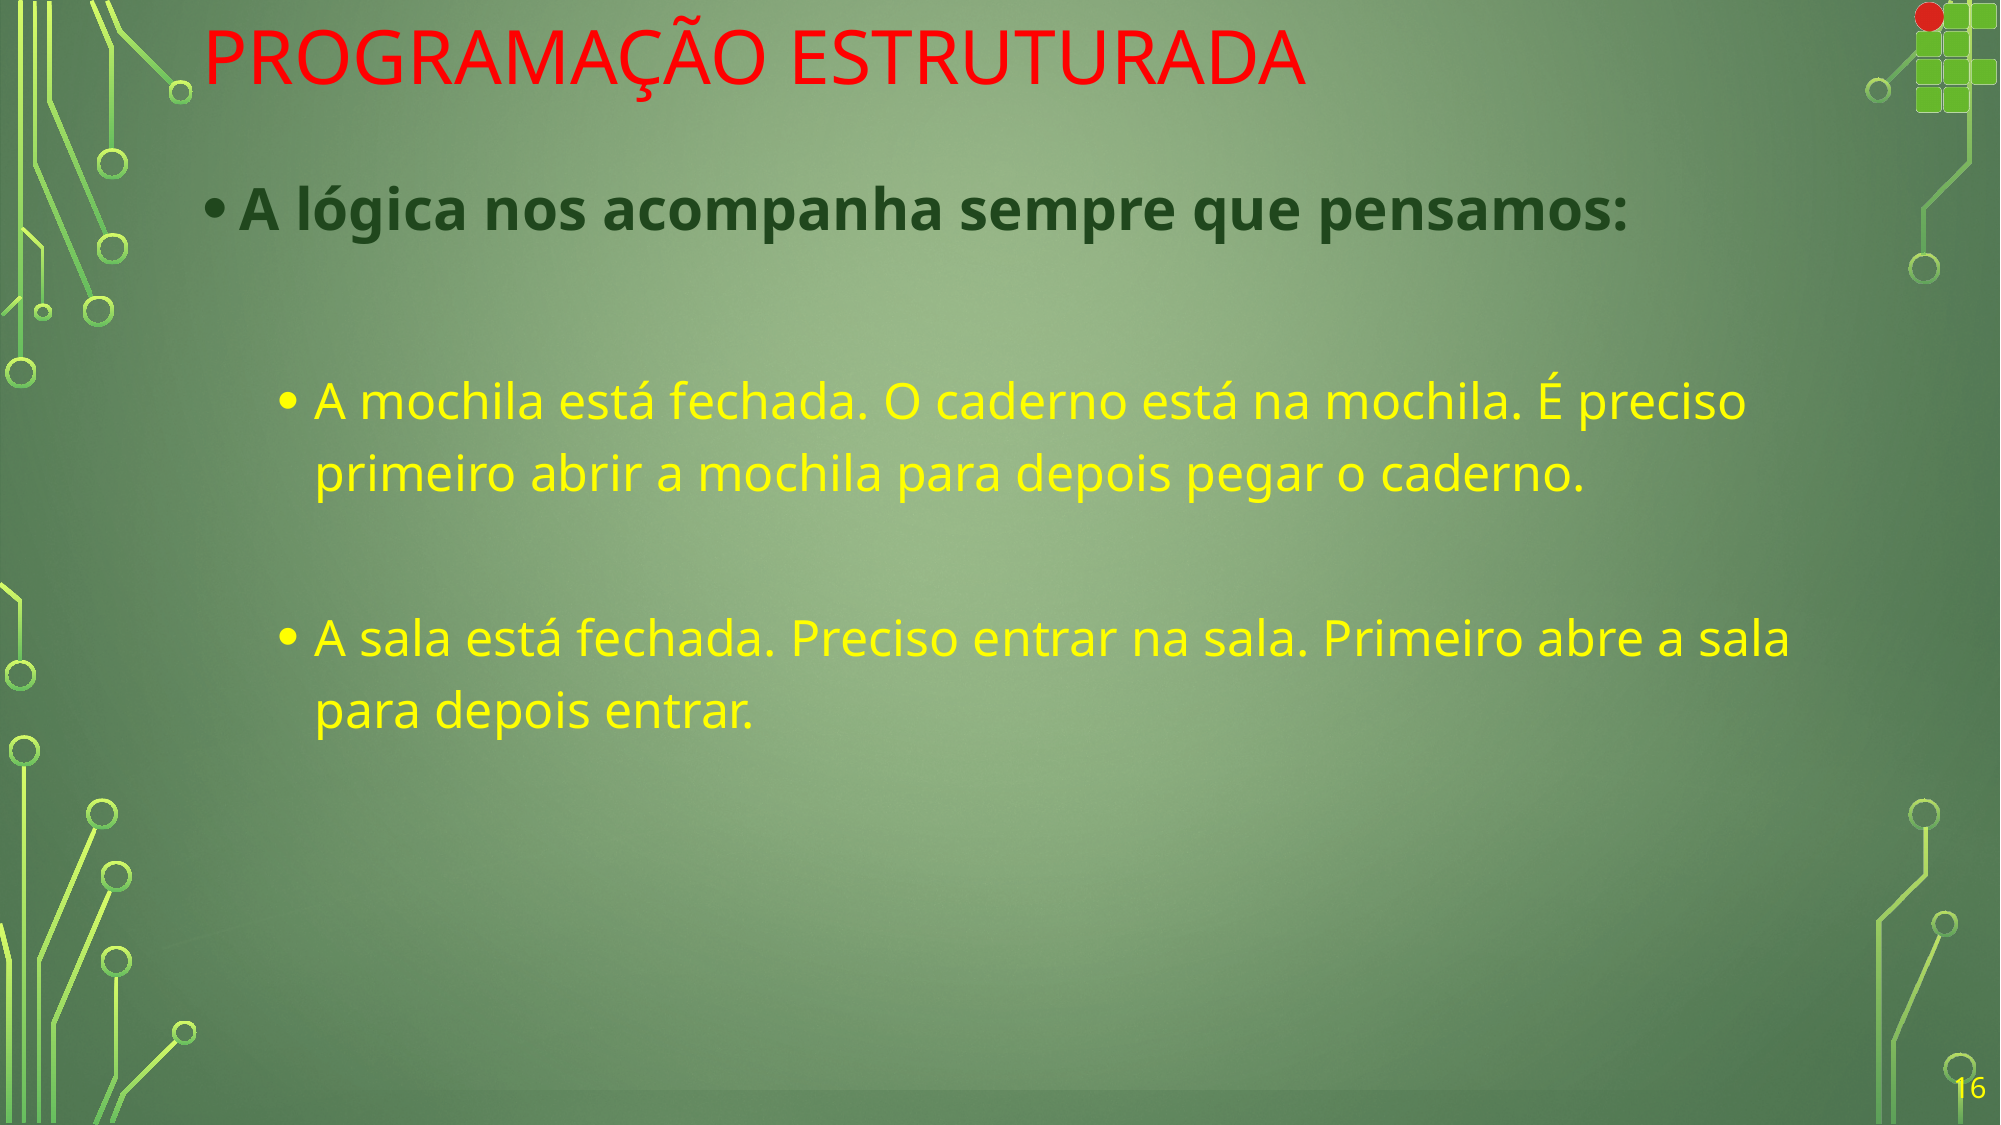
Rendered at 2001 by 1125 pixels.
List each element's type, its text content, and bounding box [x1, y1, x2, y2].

picture [1897, 0, 2001, 117]
list A lógica nos acompanha sempre que pensamos: A mochila está fechada. O caderno está na mochila. É preciso primeiro abrir a mochila para depois pegar o caderno. A sala está fechada. Preciso entrar na sala. Primeiro abre a sala para depois entrar. [187, 151, 1813, 1086]
title Programação Estruturada [187, 0, 1813, 151]
slide_number 16 [1875, 1059, 2000, 1120]
